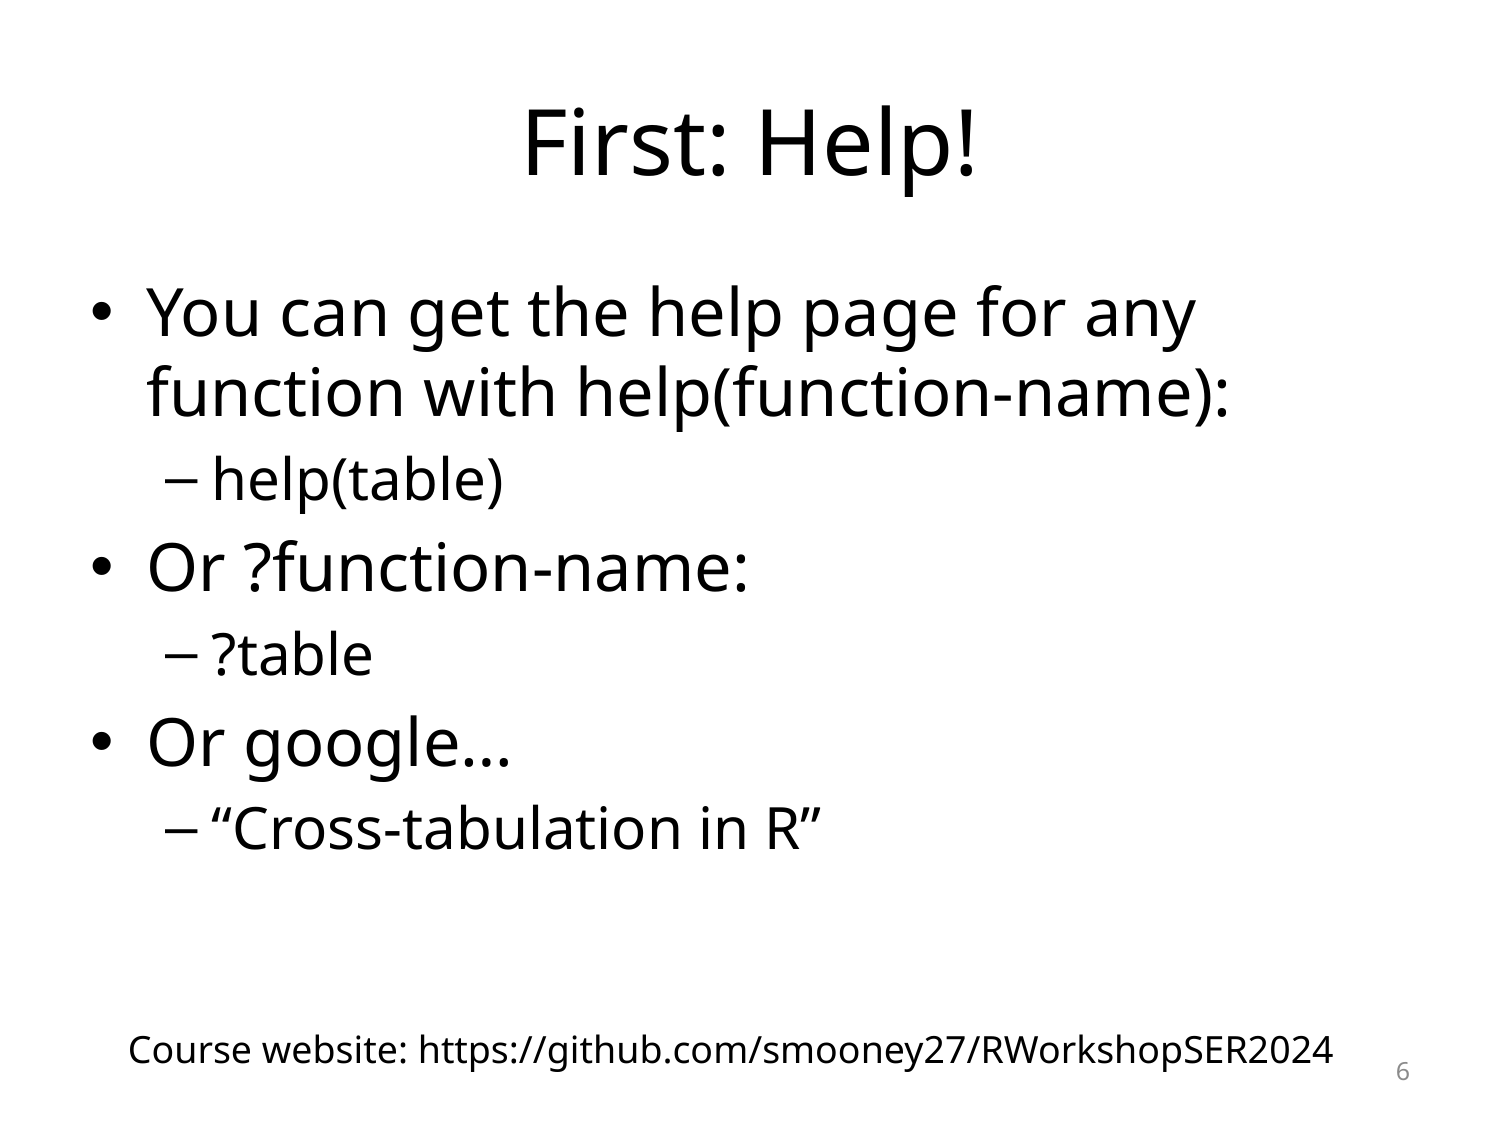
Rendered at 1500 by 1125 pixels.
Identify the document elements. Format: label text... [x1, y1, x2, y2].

title First: Help! [75, 45, 1425, 233]
slide_number 6 [1074, 1042, 1425, 1103]
list You can get the help page for any function with help(function-name): help(table) Or ?function-name: ?table Or google… “Cross-tabulation in R” [75, 262, 1425, 1005]
text_box Course website: https://github.com/smooney27/RWorkshopSER2024 [75, 1018, 1388, 1079]
